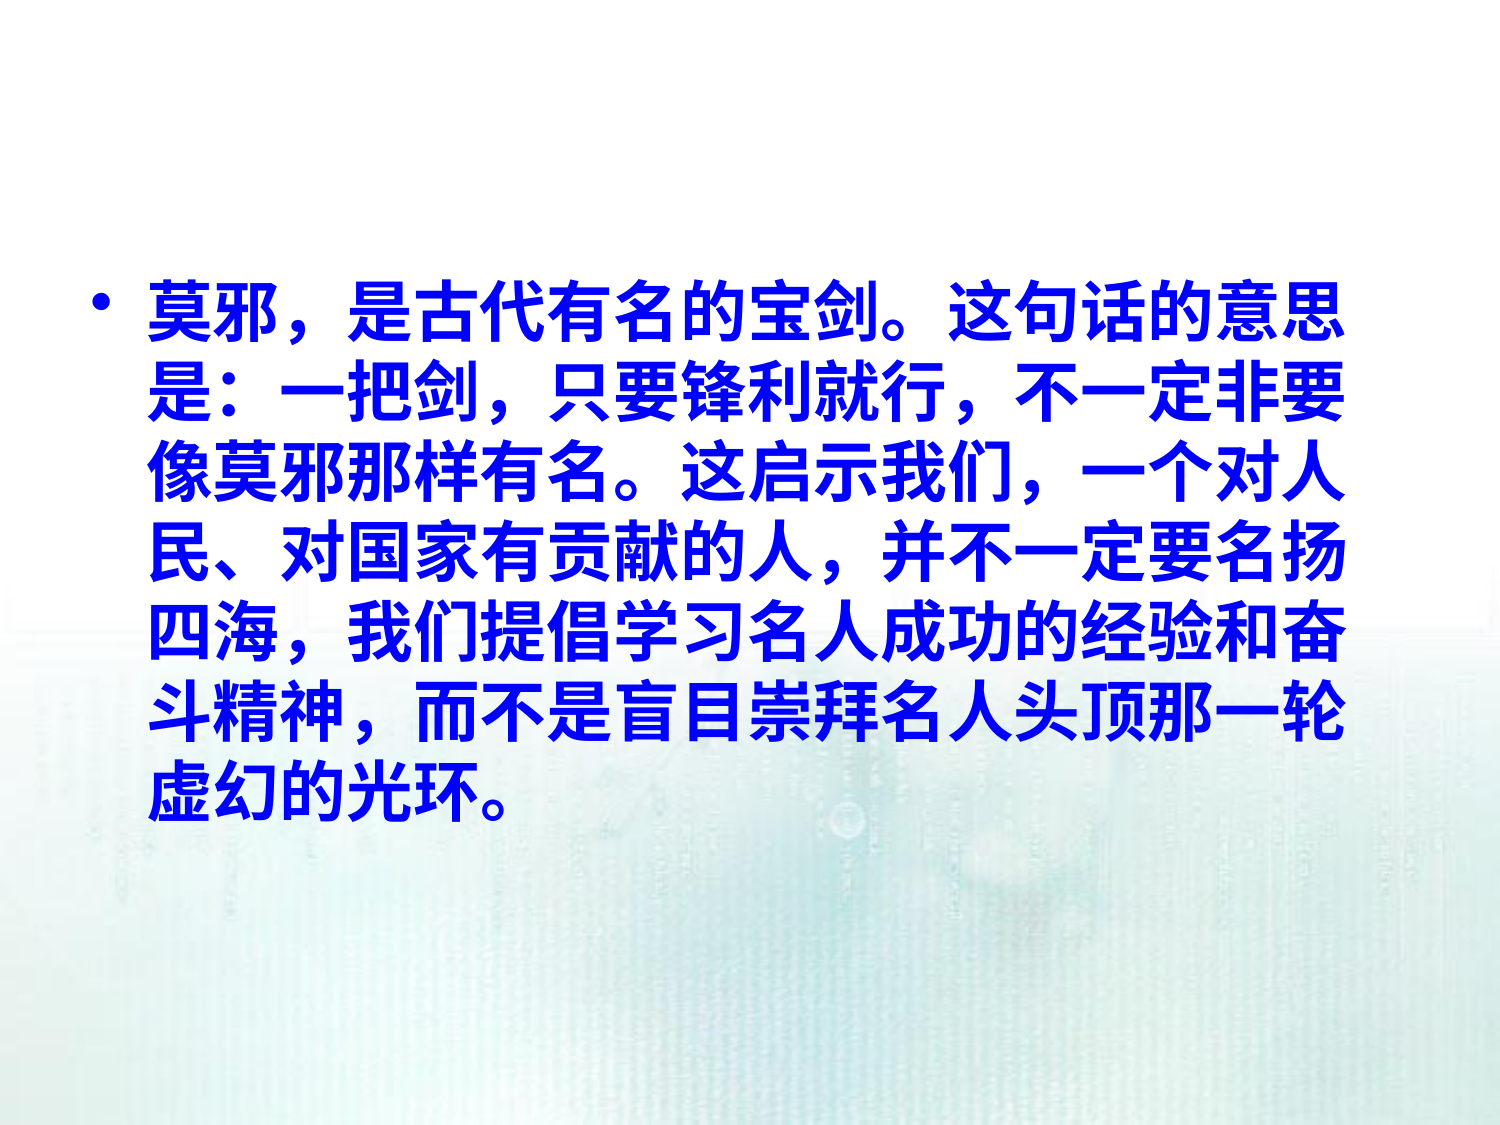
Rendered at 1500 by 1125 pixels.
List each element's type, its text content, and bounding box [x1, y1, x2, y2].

list 莫邪，是古代有名的宝剑。这句话的意思是：一把剑，只要锋利就行，不一定非要像莫邪那样有名。这启示我们，一个对人民、对国家有贡献的人，并不一定要名扬四海，我们提倡学习名人成功的经验和奋斗精神，而不是盲目崇拜名人头顶那一轮虚幻的光环。 [74, 262, 1426, 1006]
picture [0, 0, 1500, 1125]
